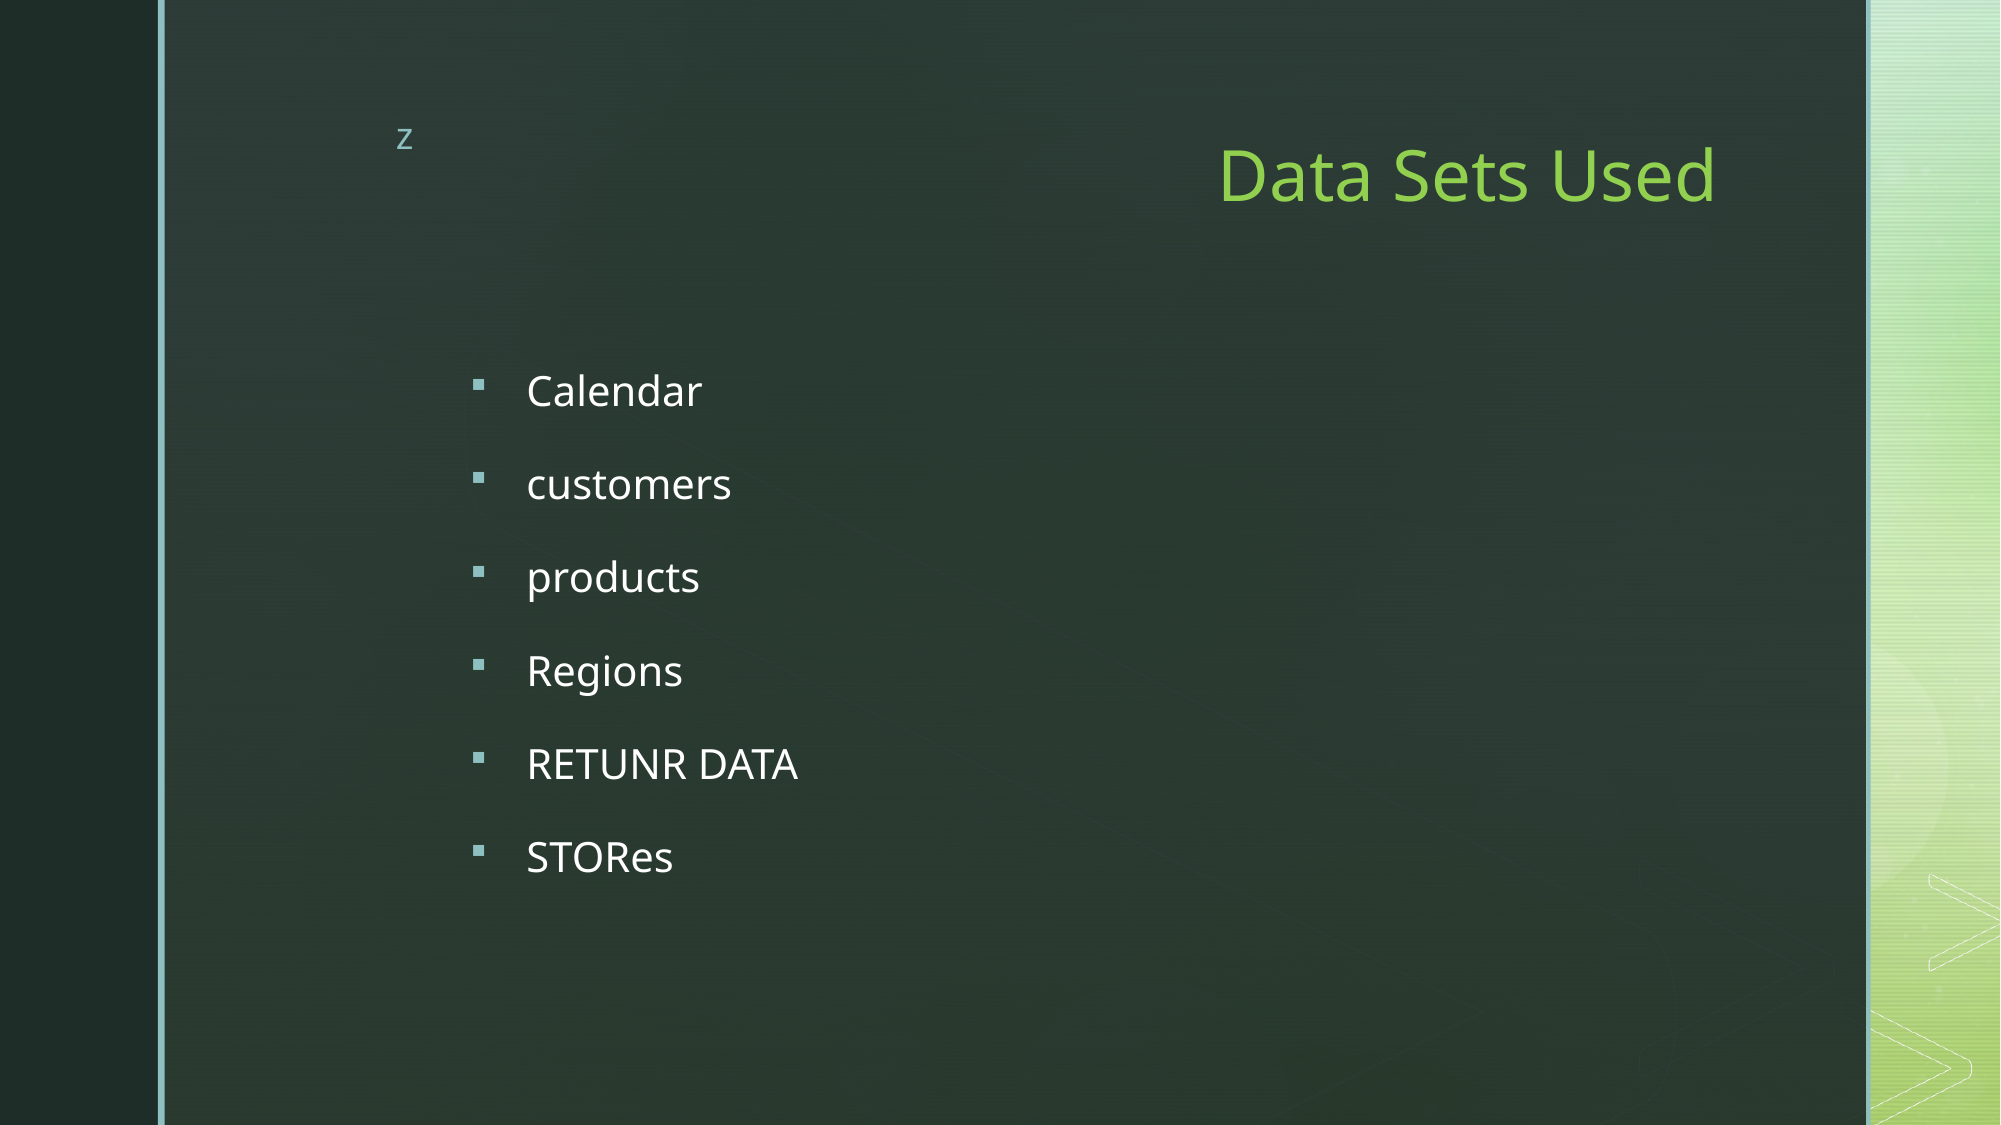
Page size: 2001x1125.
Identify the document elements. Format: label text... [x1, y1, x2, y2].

title Data Sets Used [428, 132, 1734, 310]
picture [1871, 0, 2001, 1125]
list Calendar customers products Regions RETUNR DATA STORes [454, 336, 1734, 993]
